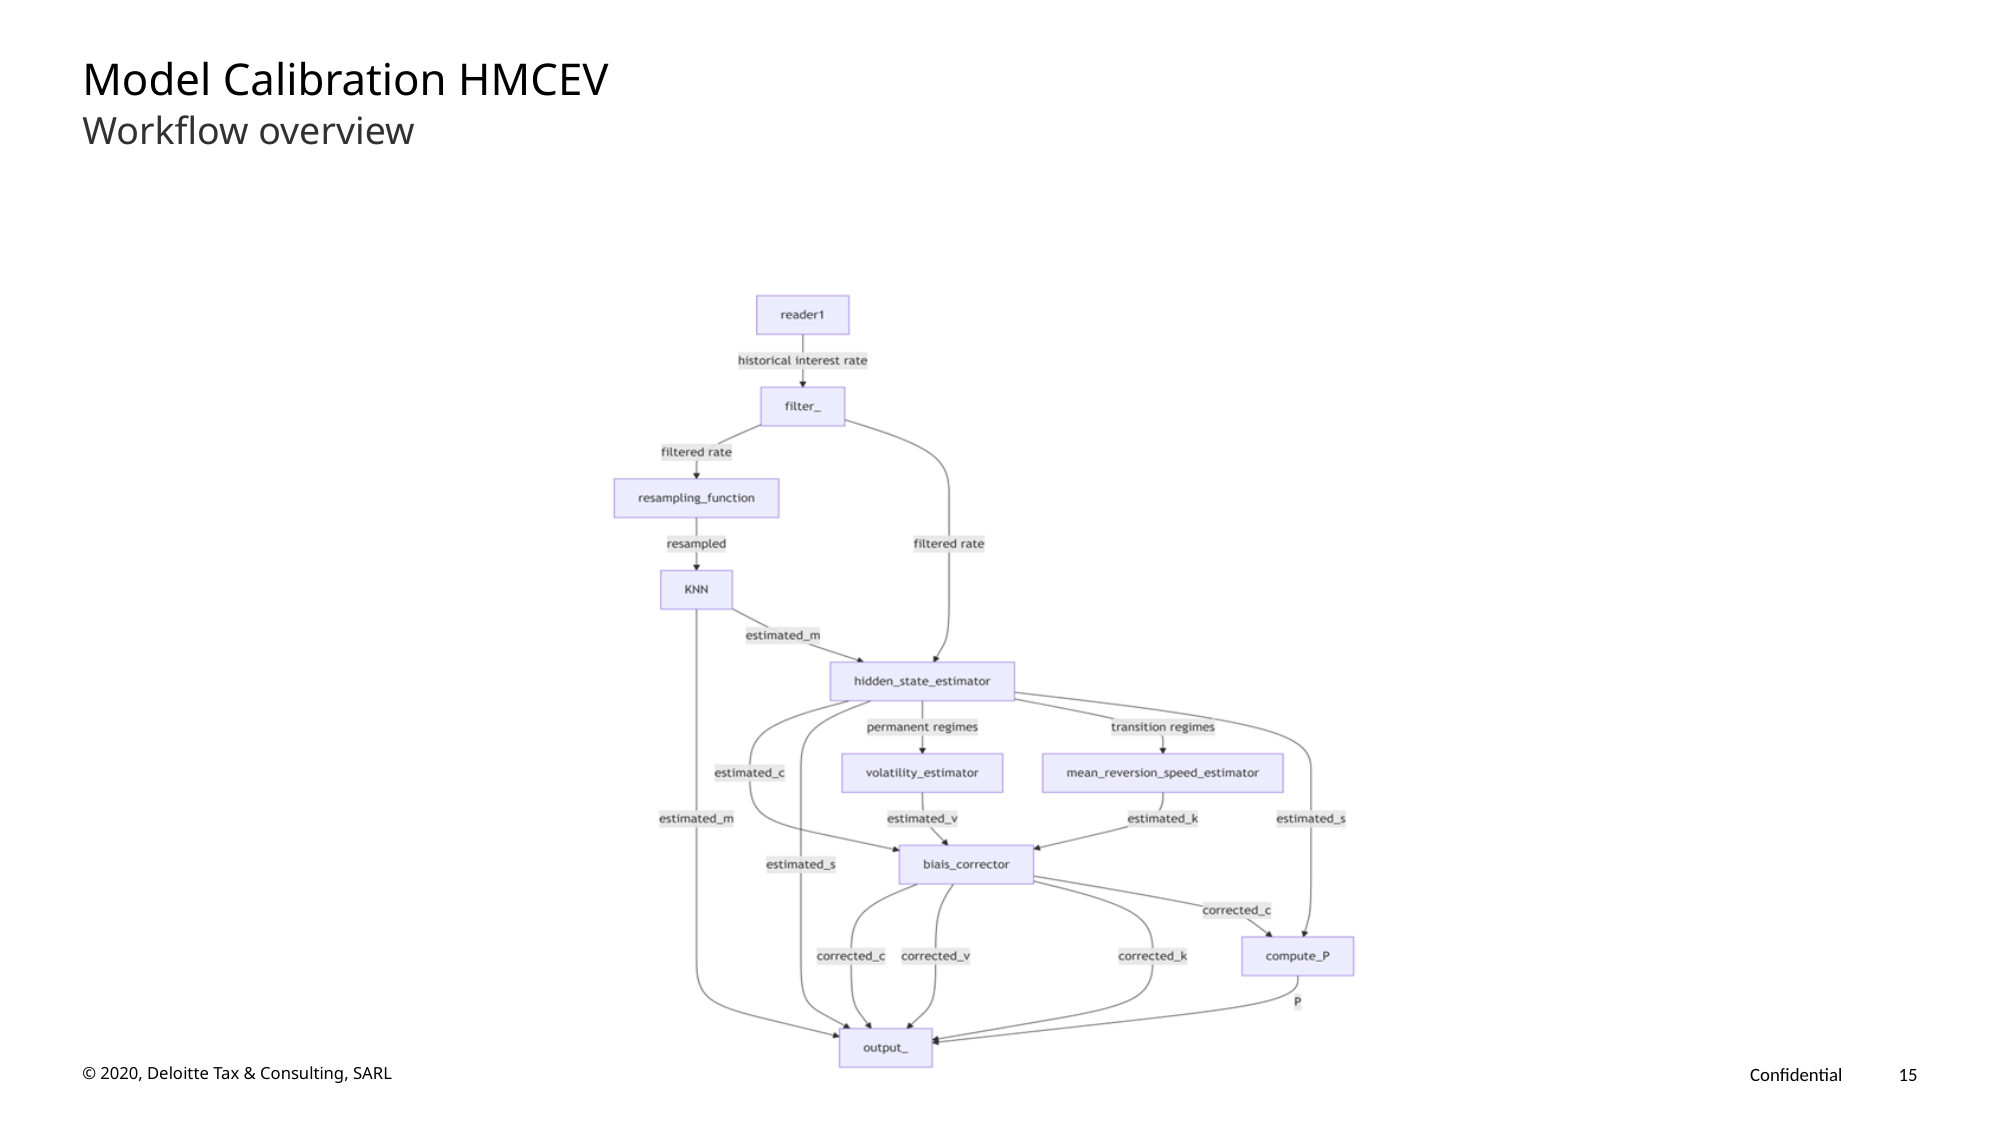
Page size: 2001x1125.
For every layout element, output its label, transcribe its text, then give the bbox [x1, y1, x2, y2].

title Model Calibration HMCEV [82, 52, 1918, 167]
picture [608, 290, 1360, 1074]
